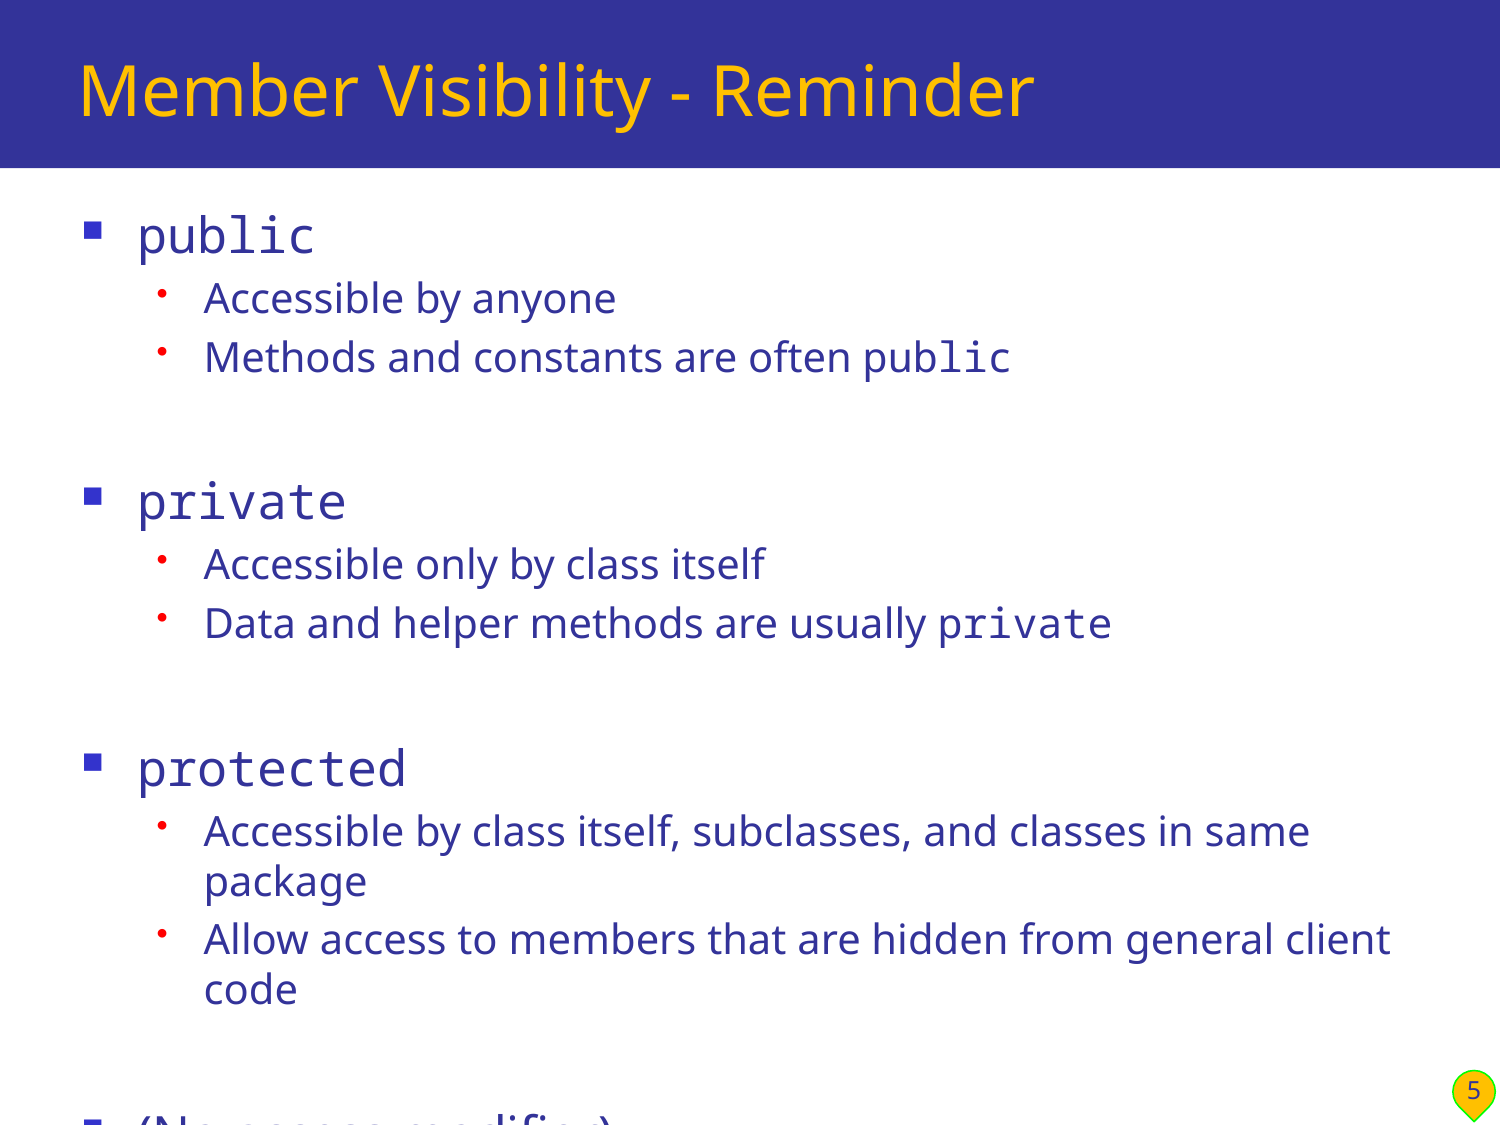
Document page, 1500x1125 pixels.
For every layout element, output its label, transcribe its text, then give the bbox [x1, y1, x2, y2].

list public Accessible by anyone Methods and constants are often public private Accessible only by class itself Data and helper methods are usually private protected Accessible by class itself, subclasses, and classes in same package Allow access to members that are hidden from general client code (No access modifier) Accessible by class itself, and classes in same package [66, 196, 1460, 1007]
title Member Visibility - Reminder [61, 24, 1465, 139]
footer 5 [1431, 1040, 1500, 1117]
